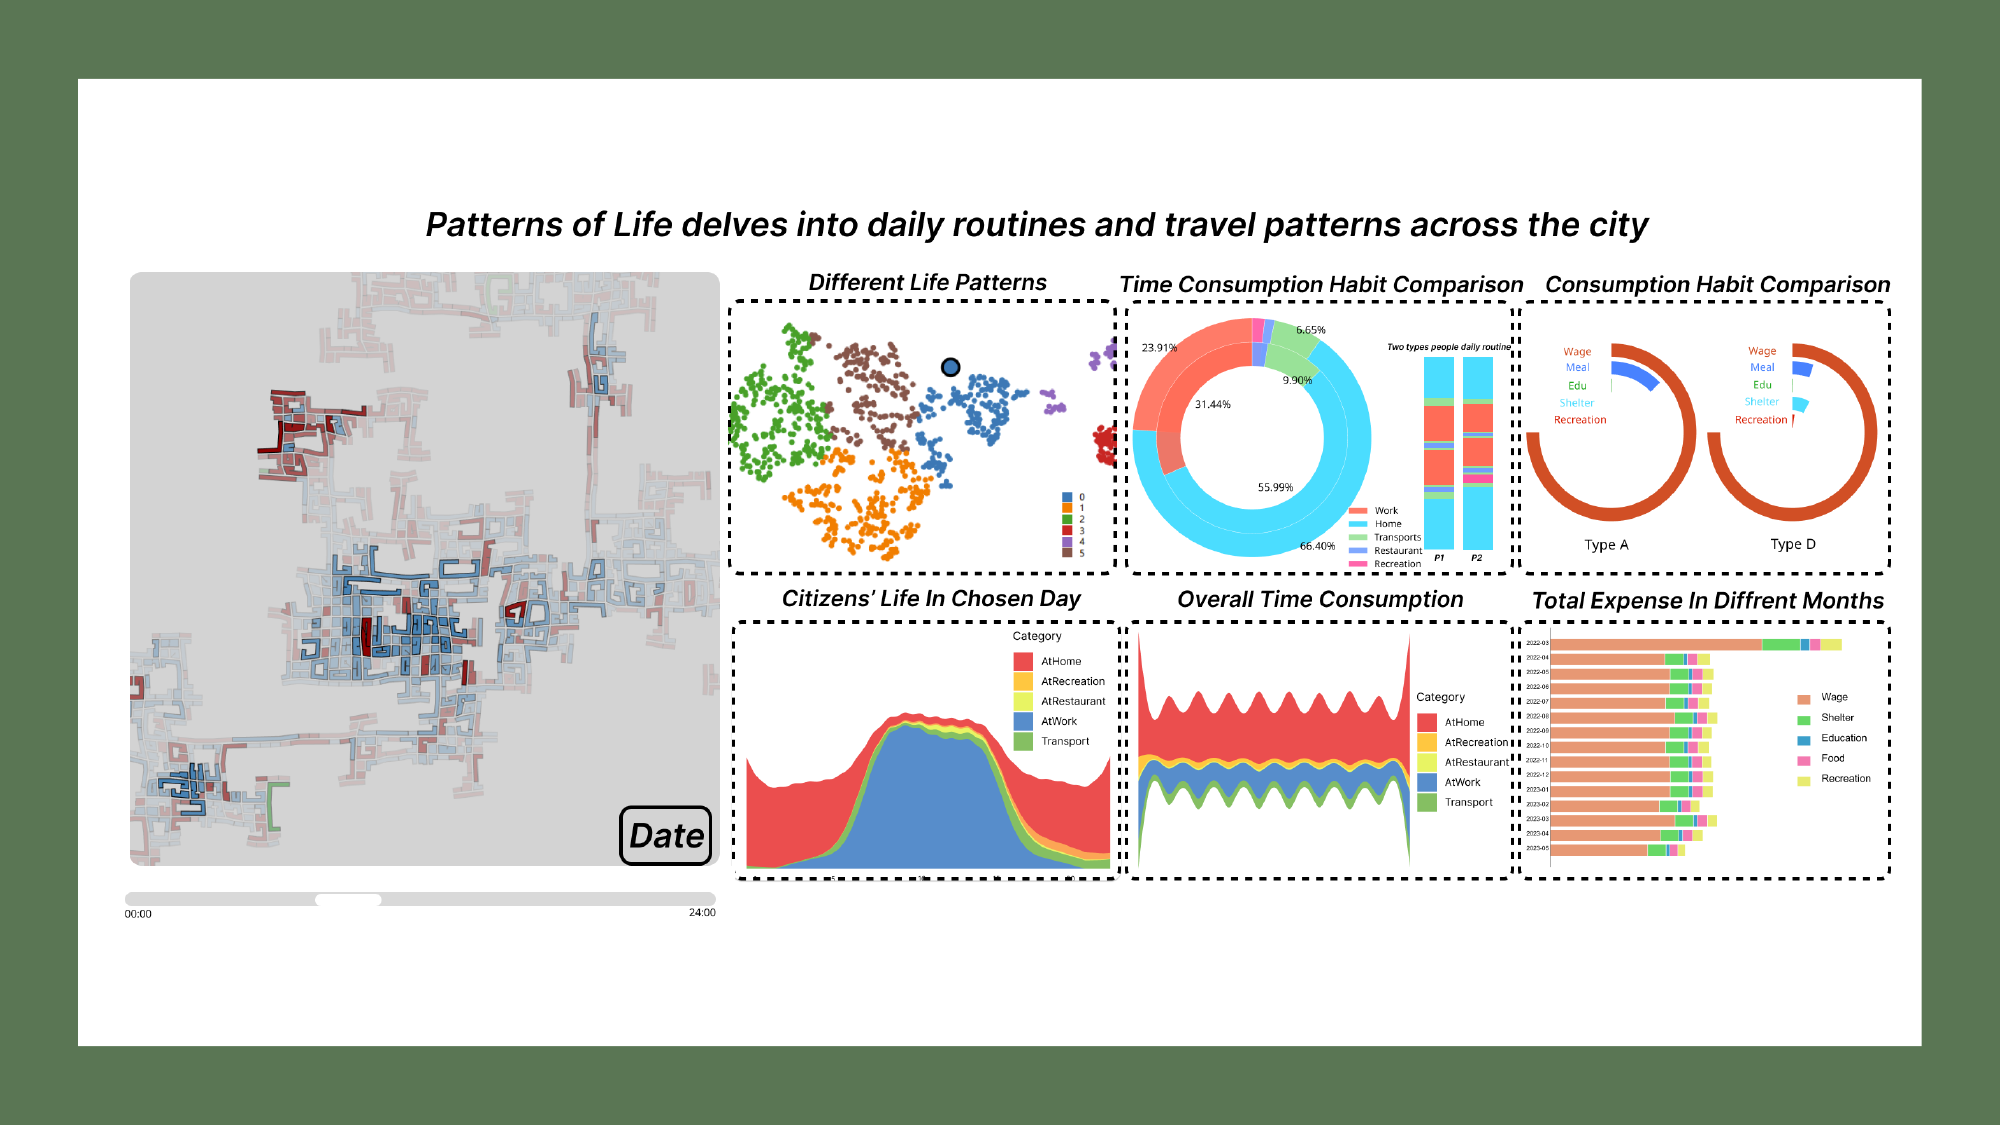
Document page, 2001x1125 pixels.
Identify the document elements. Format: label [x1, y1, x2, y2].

text_box [0, 0, 2000, 1125]
text_box [77, 78, 1923, 1047]
list [105, 184, 1895, 941]
